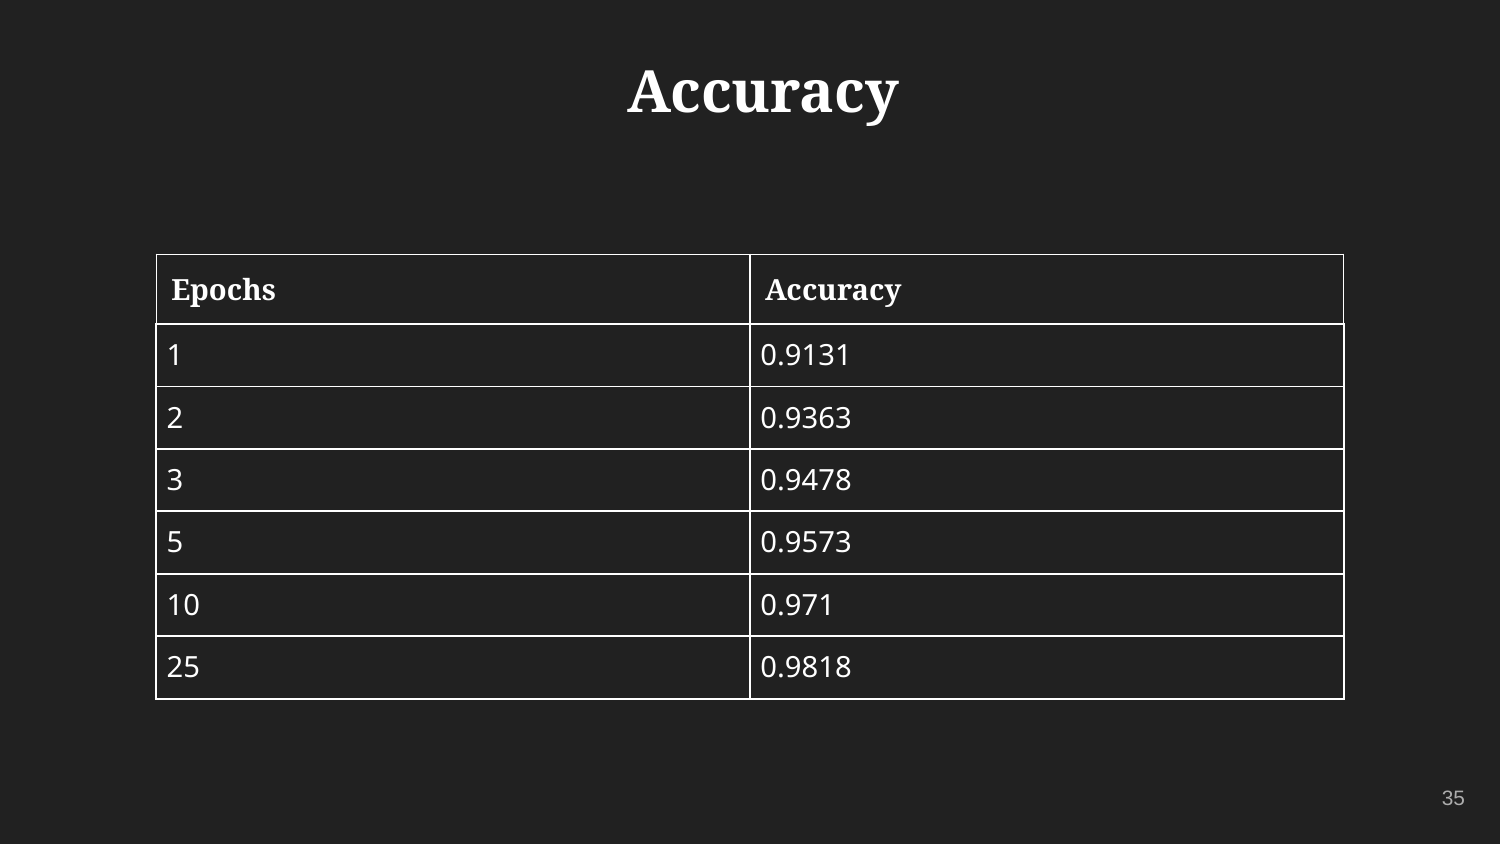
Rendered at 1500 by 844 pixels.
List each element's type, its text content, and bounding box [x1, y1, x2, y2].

table_cell 0.971 [751, 575, 1343, 635]
table_cell 0.9573 [751, 512, 1343, 573]
table_cell 10 [157, 575, 749, 635]
table_cell 25 [157, 637, 749, 698]
table_header Accuracy [751, 255, 1343, 323]
table_cell 5 [157, 512, 749, 573]
table_cell 0.9478 [751, 450, 1343, 510]
table_cell 0.9363 [751, 387, 1343, 448]
table_cell 0.9131 [751, 325, 1343, 386]
table_cell 0.9818 [751, 637, 1343, 698]
title Accuracy [99, 38, 1428, 164]
slide_number ‹#› [1389, 764, 1480, 830]
table_header Epochs [157, 255, 749, 323]
table_cell 2 [157, 387, 749, 448]
table_cell 1 [157, 325, 749, 386]
table_cell 3 [157, 450, 749, 510]
